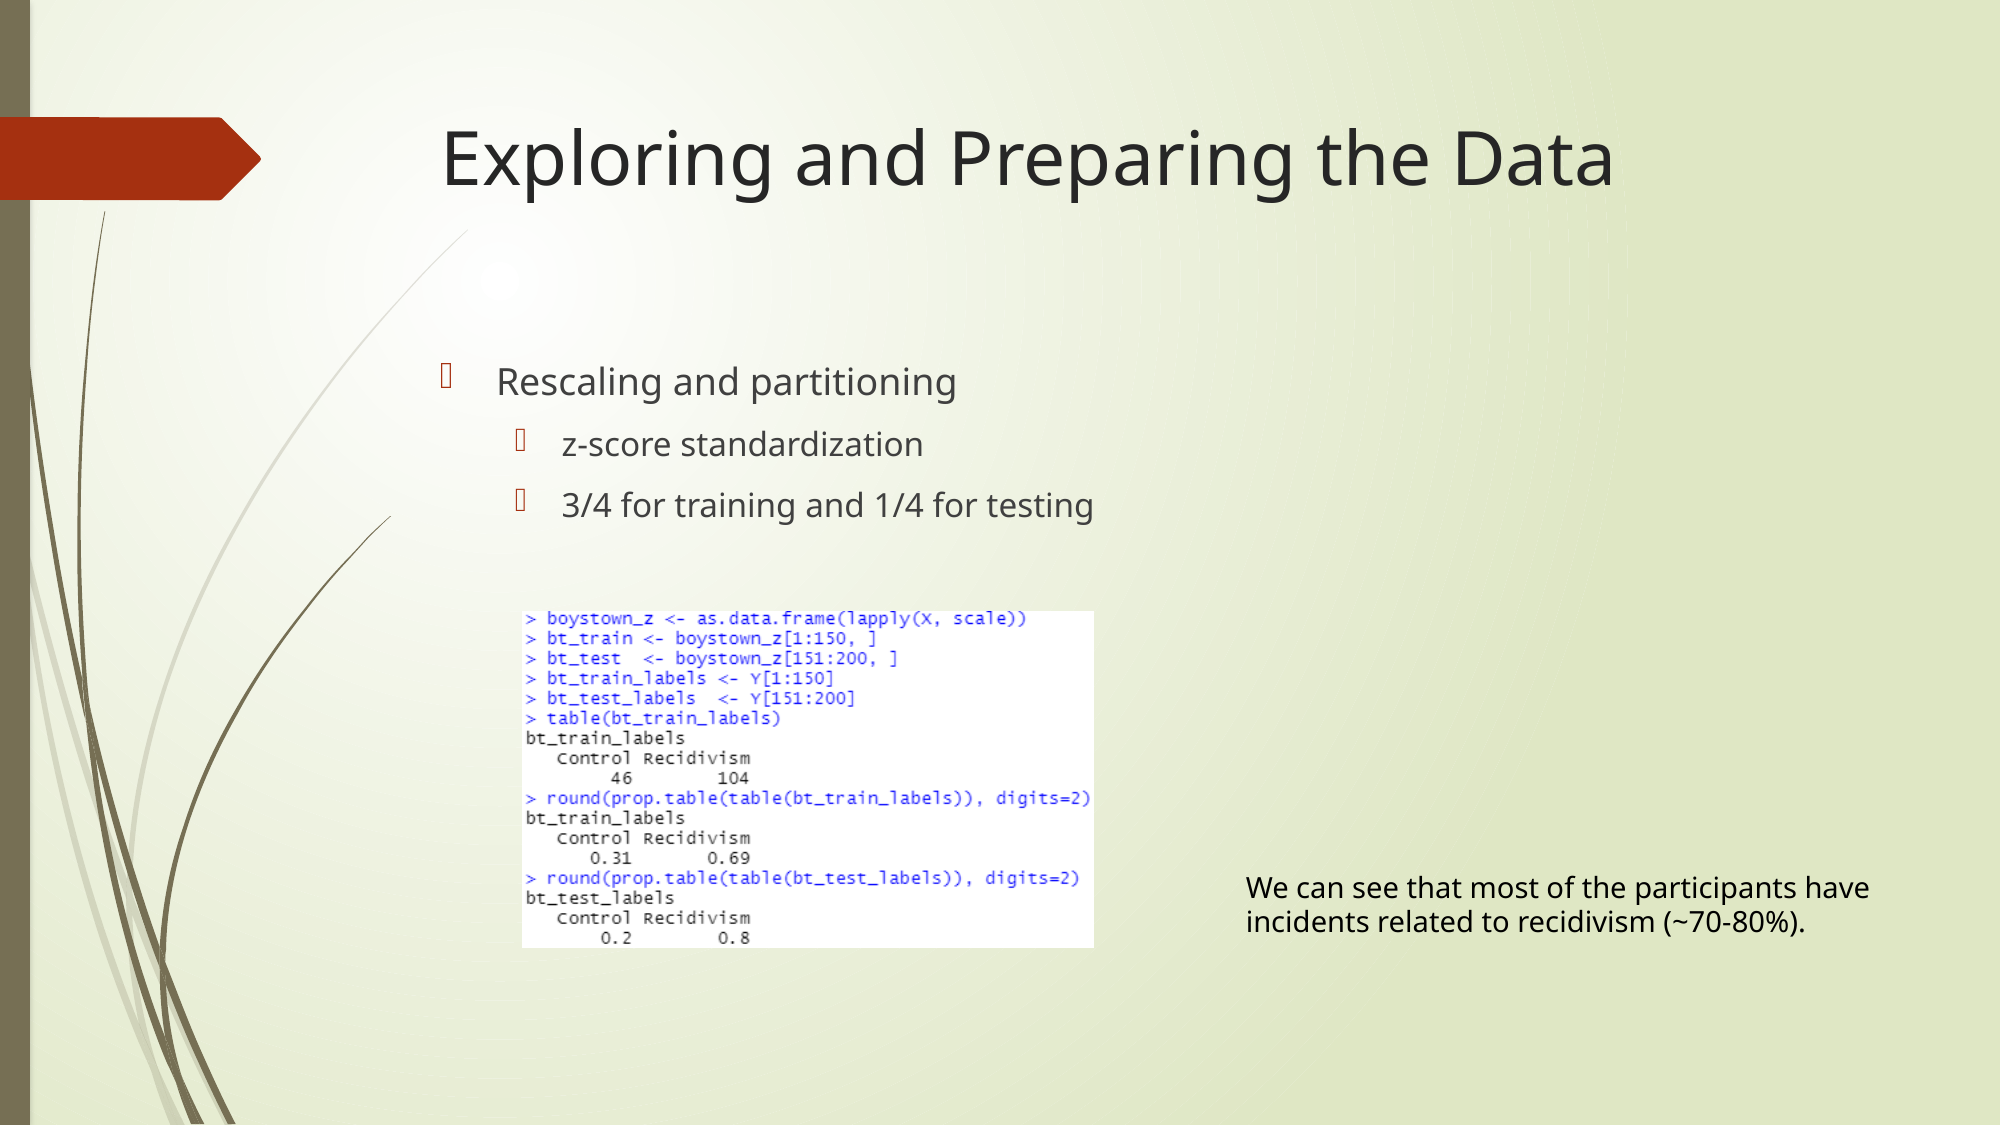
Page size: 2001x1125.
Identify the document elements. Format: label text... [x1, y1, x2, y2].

text_box We can see that most of the participants have incidents related to recidivism (~70-80%). [1231, 861, 1920, 947]
picture [522, 611, 1094, 948]
list Rescaling and partitioning z-score standardization 3/4 for training and 1/4 for testing [424, 350, 1888, 970]
title Exploring and Preparing the Data [425, 102, 1888, 313]
